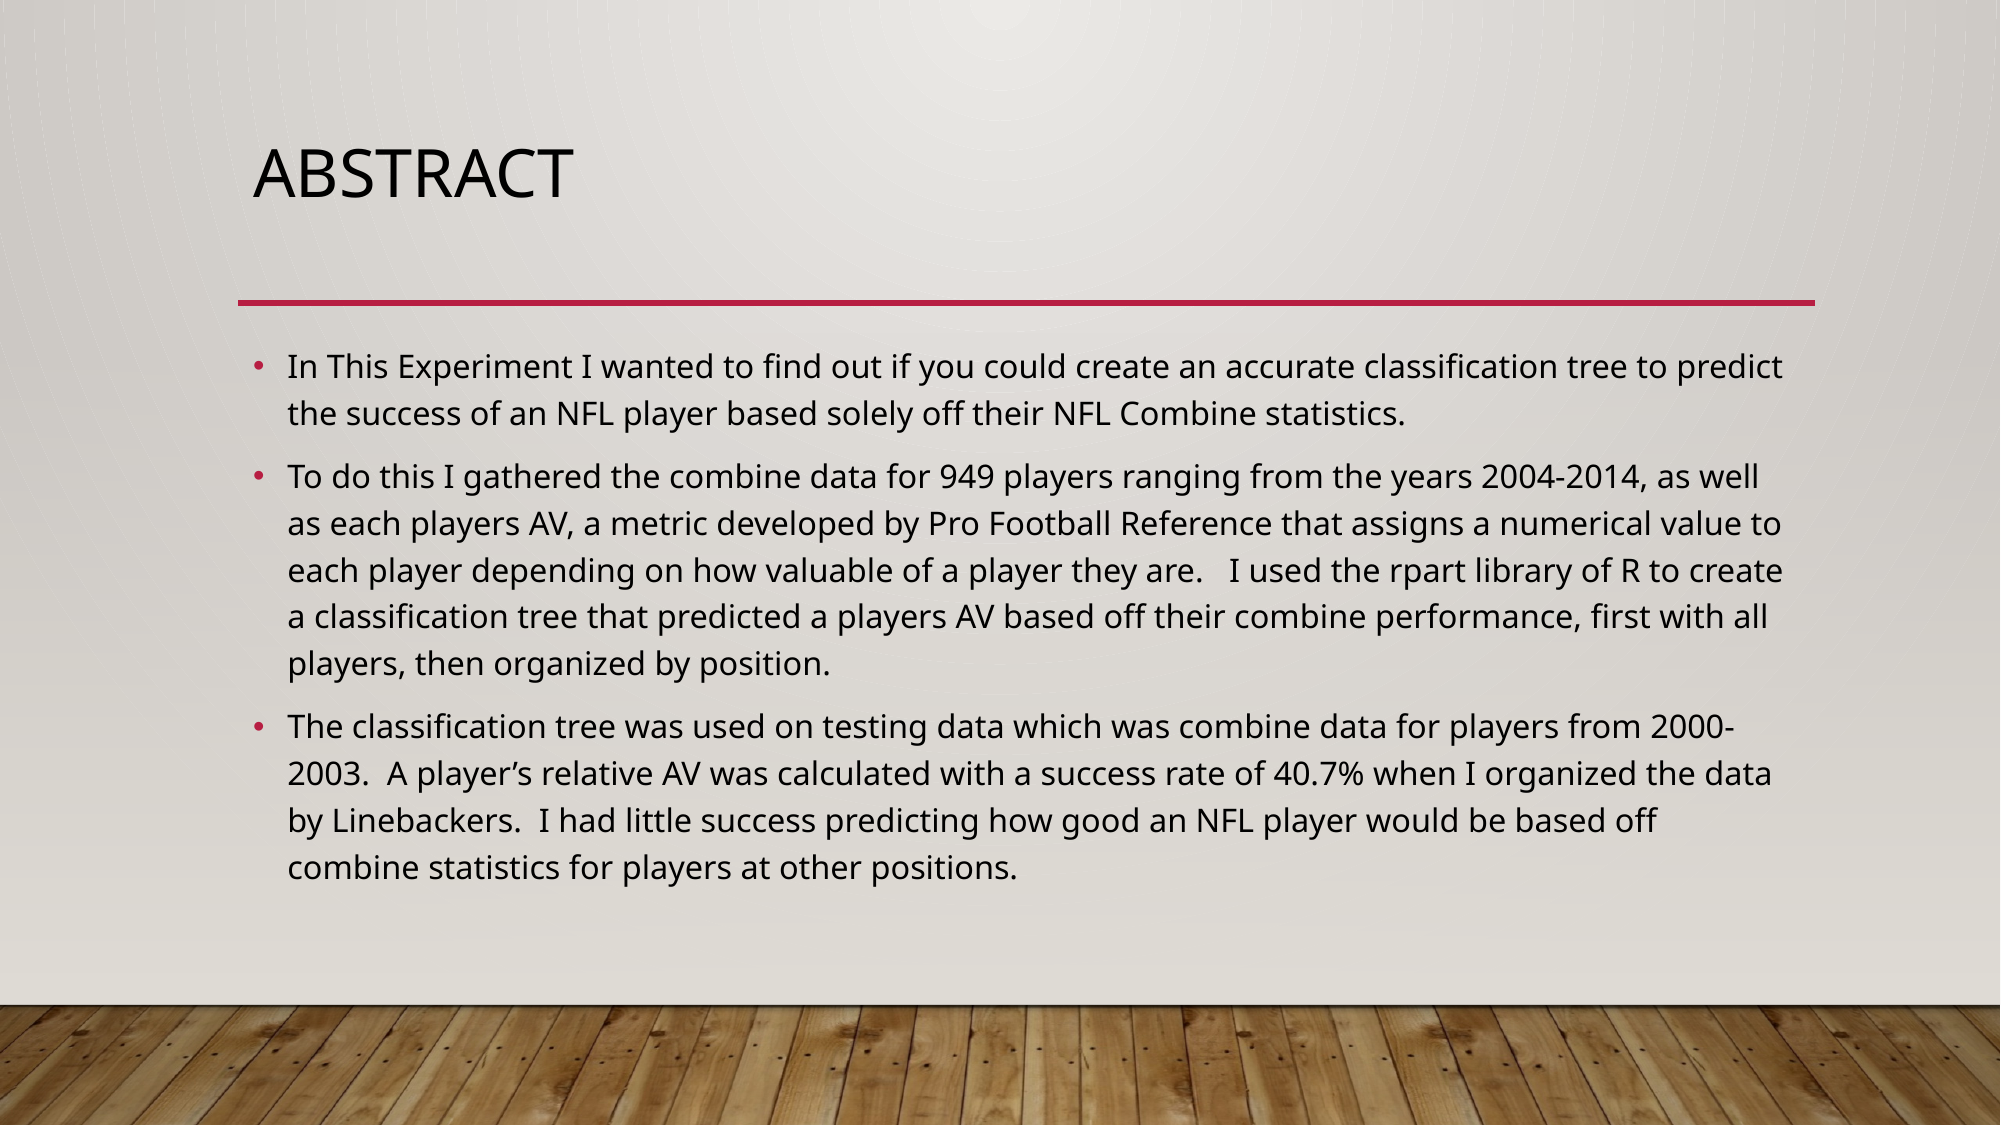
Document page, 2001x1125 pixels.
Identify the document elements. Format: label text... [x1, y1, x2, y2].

list In This Experiment I wanted to find out if you could create an accurate classification tree to predict the success of an NFL player based solely off their NFL Combine statistics. To do this I gathered the combine data for 949 players ranging from the years 2004-2014, as well as each players AV, a metric developed by Pro Football Reference that assigns a numerical value to each player depending on how valuable of a player they are. I used the rpart library of R to create a classification tree that predicted a players AV based off their combine performance, first with all players, then organized by position. The classification tree was used on testing data which was combine data for players from 2000-2003. A player’s relative AV was calculated with a success rate of 40.7% when I organized the data by Linebackers. I had little success predicting how good an NFL player would be based off combine statistics for players at other positions. [238, 330, 1814, 897]
picture [0, 1005, 2000, 1125]
title Abstract [238, 131, 1814, 305]
